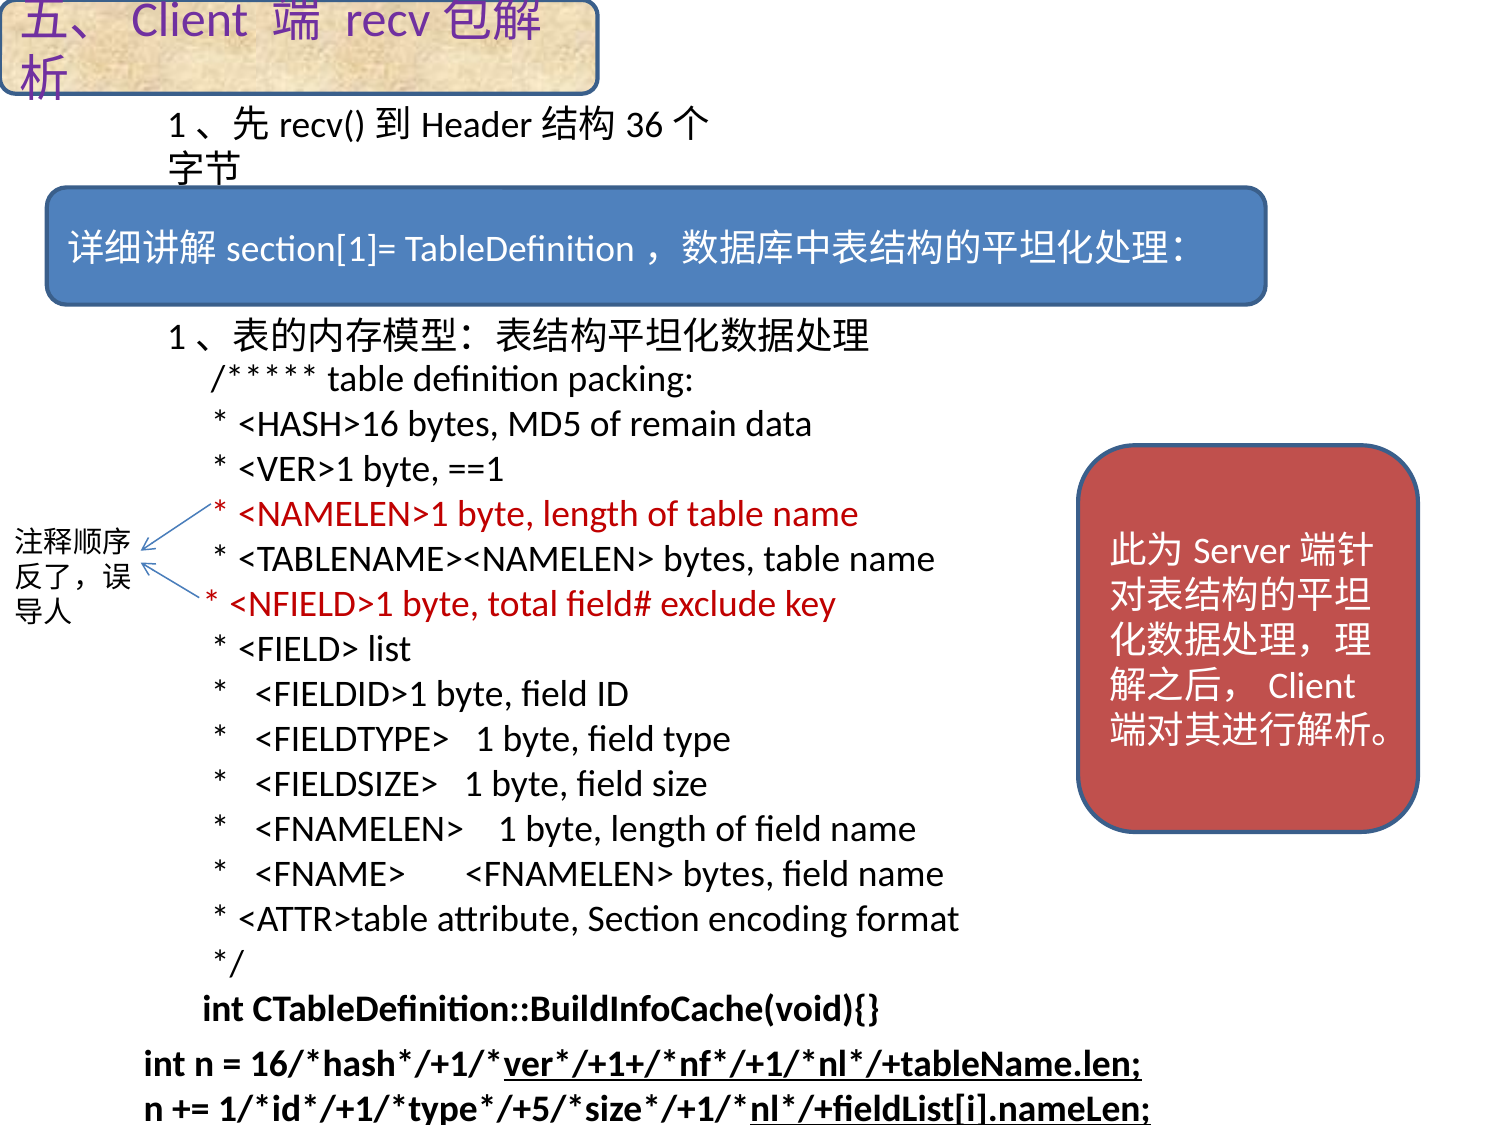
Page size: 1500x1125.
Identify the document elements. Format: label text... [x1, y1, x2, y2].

text_box int n = 16/*hash*/+1/*ver*/+1+/*nf*/+1/*nl*/+tableName.len; n += 1/*id*/+1/*type*/+5/*size*/+1/*nl*/+fieldList[i].nameLen; [128, 1031, 1383, 1125]
text_box 注释顺序反了，误导人 [0, 515, 153, 636]
text_box 1、表的内存模型：表结构平坦化数据处理 [152, 304, 1043, 365]
text_box 五、Client 端 recv包解析 [0, 0, 600, 96]
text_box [140, 562, 200, 598]
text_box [140, 503, 212, 551]
text_box 详细讲解section[1]= TableDefinition，数据库中表结构的平坦化处理： [44, 185, 1268, 307]
text_box /***** table definition packing: * <HASH>16 bytes, MD5 of remain data * <VER>1 byte, ==1 * <NAMELEN>1 byte, length of table name * <TABLENAME><NAMELEN> bytes, table name * <NFIELD>1 byte, total field# exclude key * <FIELD> list * <FIELDID>1 byte, field ID * <FIELDTYPE> 1 byte, field type * <FIELDSIZE> 1 byte, field size * <FNAMELEN> 1 byte, length of field name * <FNAME> <FNAMELEN> bytes, field name * <ATTR>table attribute, Section encoding format */ int CTableDefinition::BuildInfoCache(void){} [187, 346, 1231, 1031]
text_box 此为Server端针对表结构的平坦化数据处理，理解之后，Client端对其进行解析。 [1076, 443, 1421, 835]
text_box 1、先recv()到Header结构36个字节 2、再recv()到8个sections段数据。 [152, 93, 762, 185]
